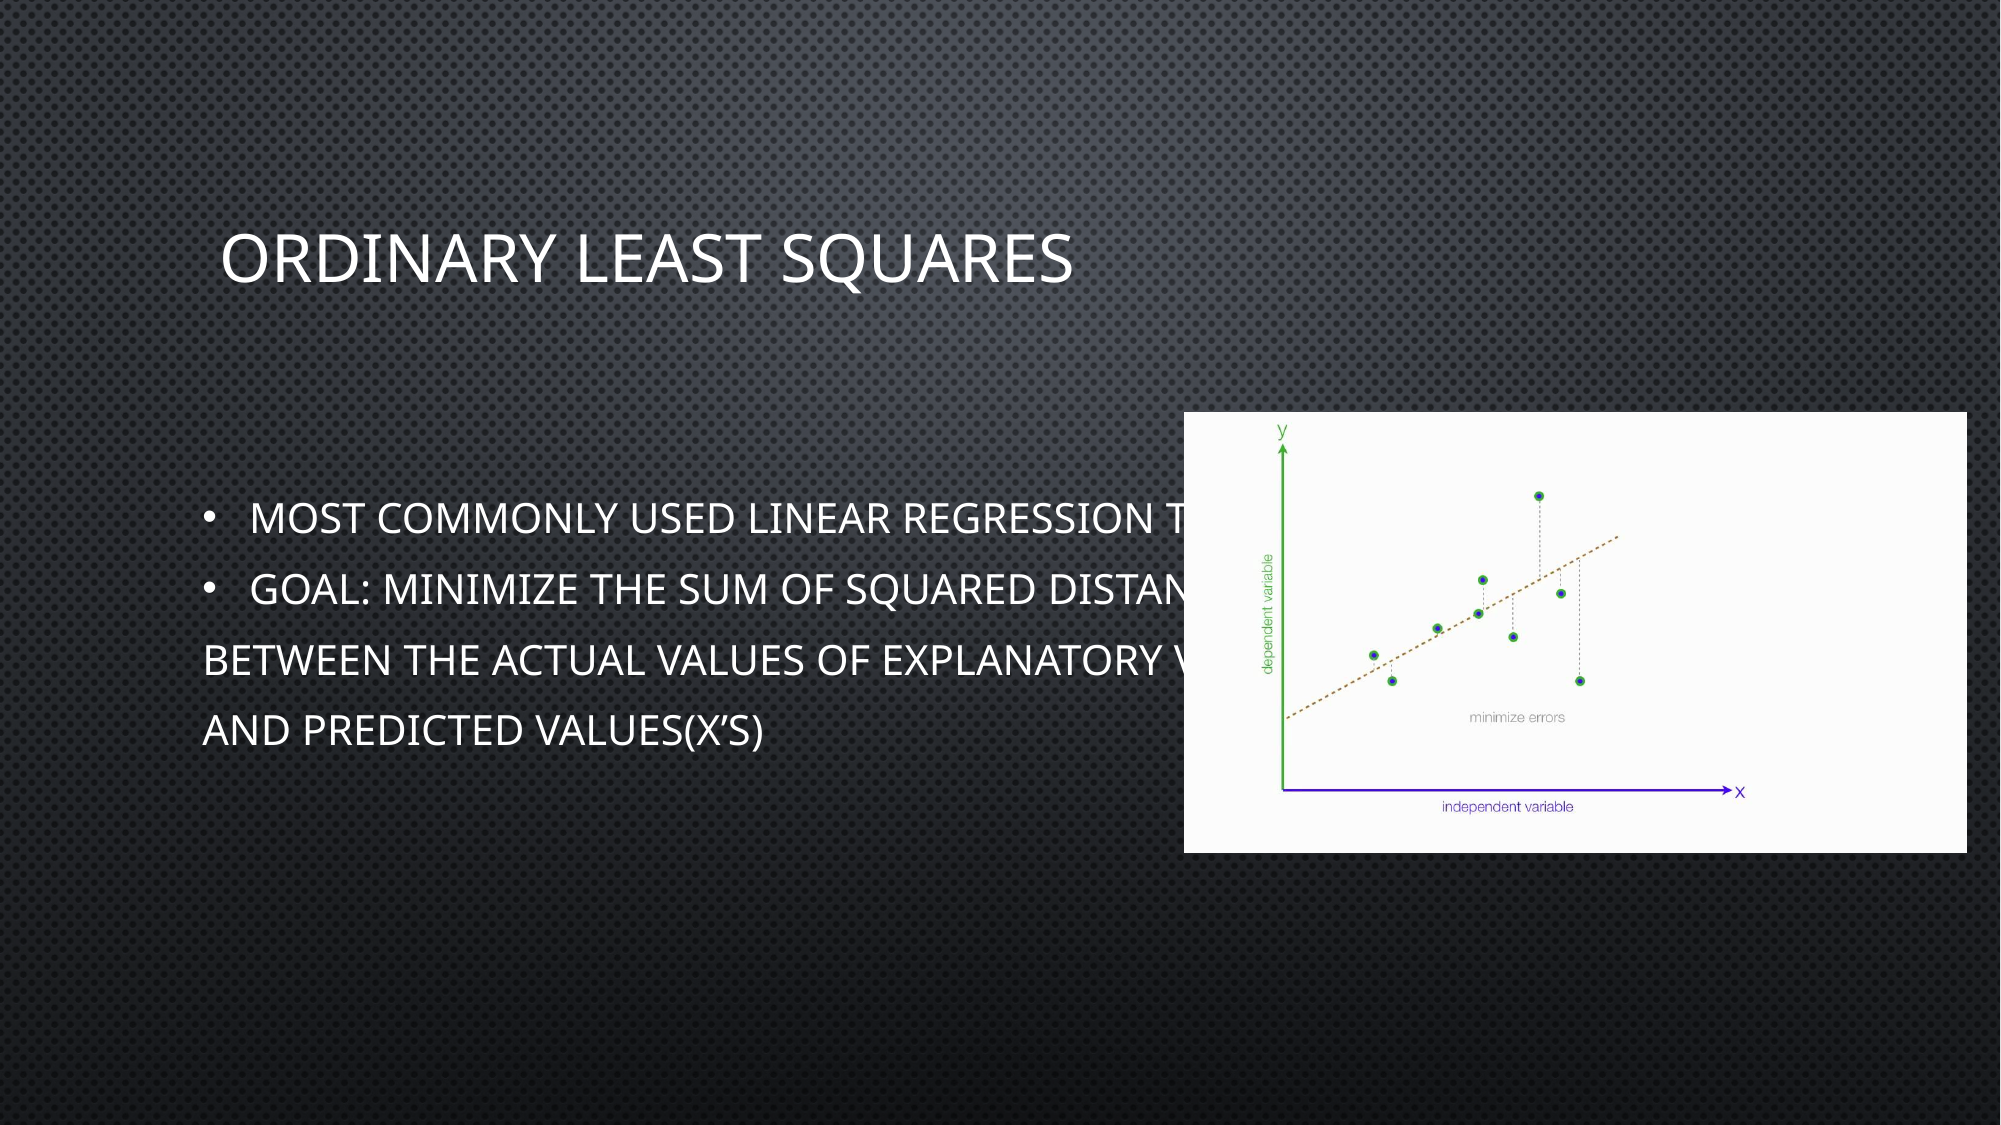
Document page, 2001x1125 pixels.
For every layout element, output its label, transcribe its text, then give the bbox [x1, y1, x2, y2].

title ORDINARY LEAST SQUARES [187, 99, 1813, 413]
list Most commonly used linear regression technique. Goal: minimize the sum of squared distances between the actual values of explanatory value(y) and predicted values(X’s) [187, 437, 1813, 950]
picture [1183, 412, 1967, 853]
